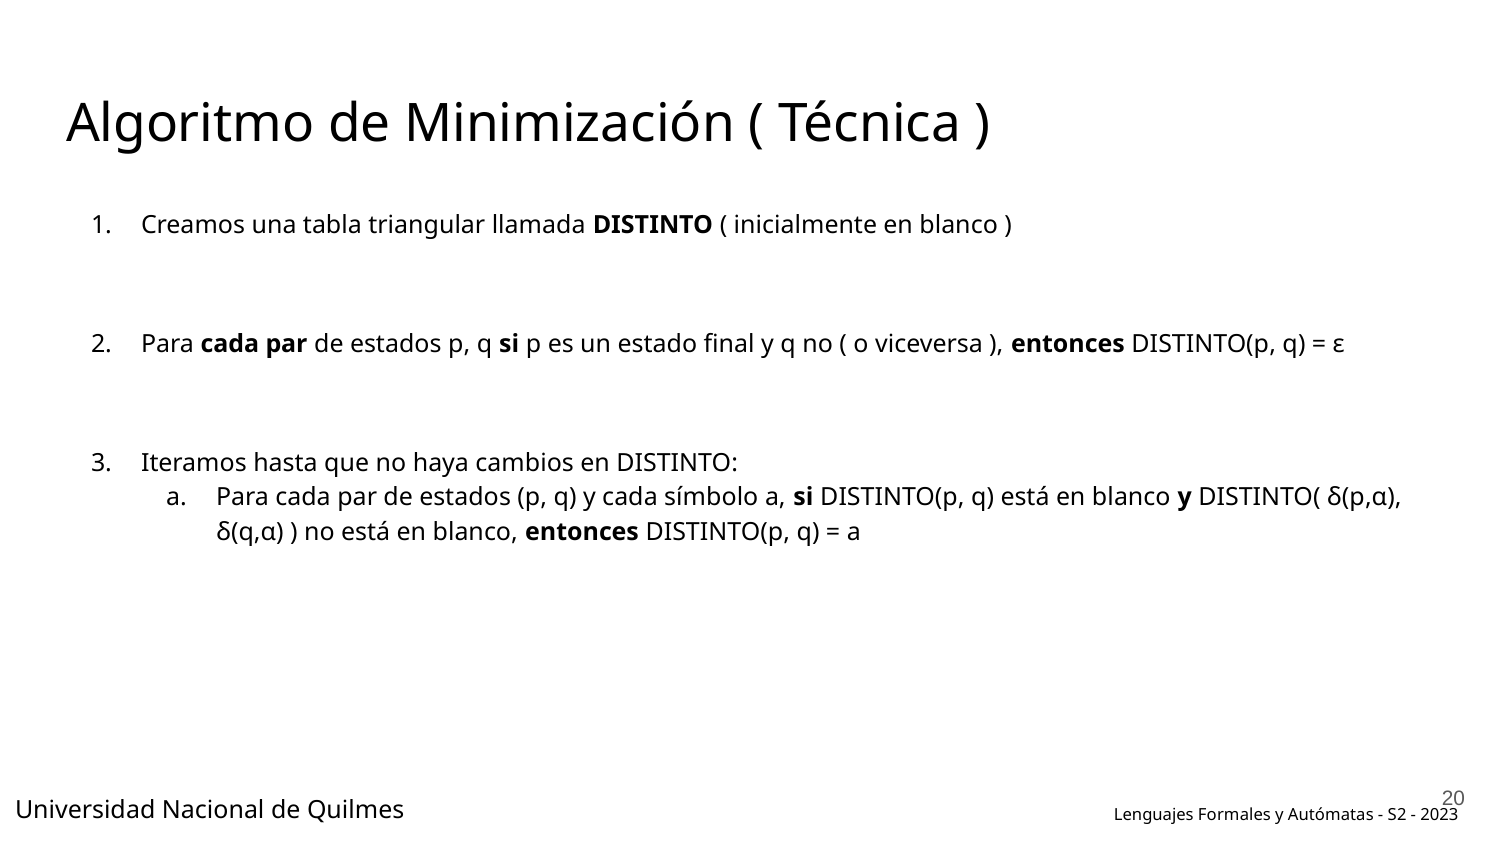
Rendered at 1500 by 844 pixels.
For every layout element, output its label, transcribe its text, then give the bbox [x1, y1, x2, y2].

subtitle Universidad Nacional de Quilmes [0, 781, 524, 844]
title Algoritmo de Minimización ( Técnica ) [51, 72, 1449, 167]
slide_number ‹#› [1389, 764, 1480, 830]
list Creamos una tabla triangular llamada DISTINTO ( inicialmente en blanco ) Para cada par de estados p, q si p es un estado final y q no ( o viceversa ), entonces DISTINTO(p, q) = ε Iteramos hasta que no haya cambios en DISTINTO: Para cada par de estados (p, q) y cada símbolo a, si DISTINTO(p, q) está en blanco y DISTINTO( δ(p,α), δ(q,α) ) no está en blanco, entonces DISTINTO(p, q) = a [51, 189, 1449, 750]
text_box Lenguajes Formales y Autómatas - S2 - 2023 [1098, 788, 1500, 837]
